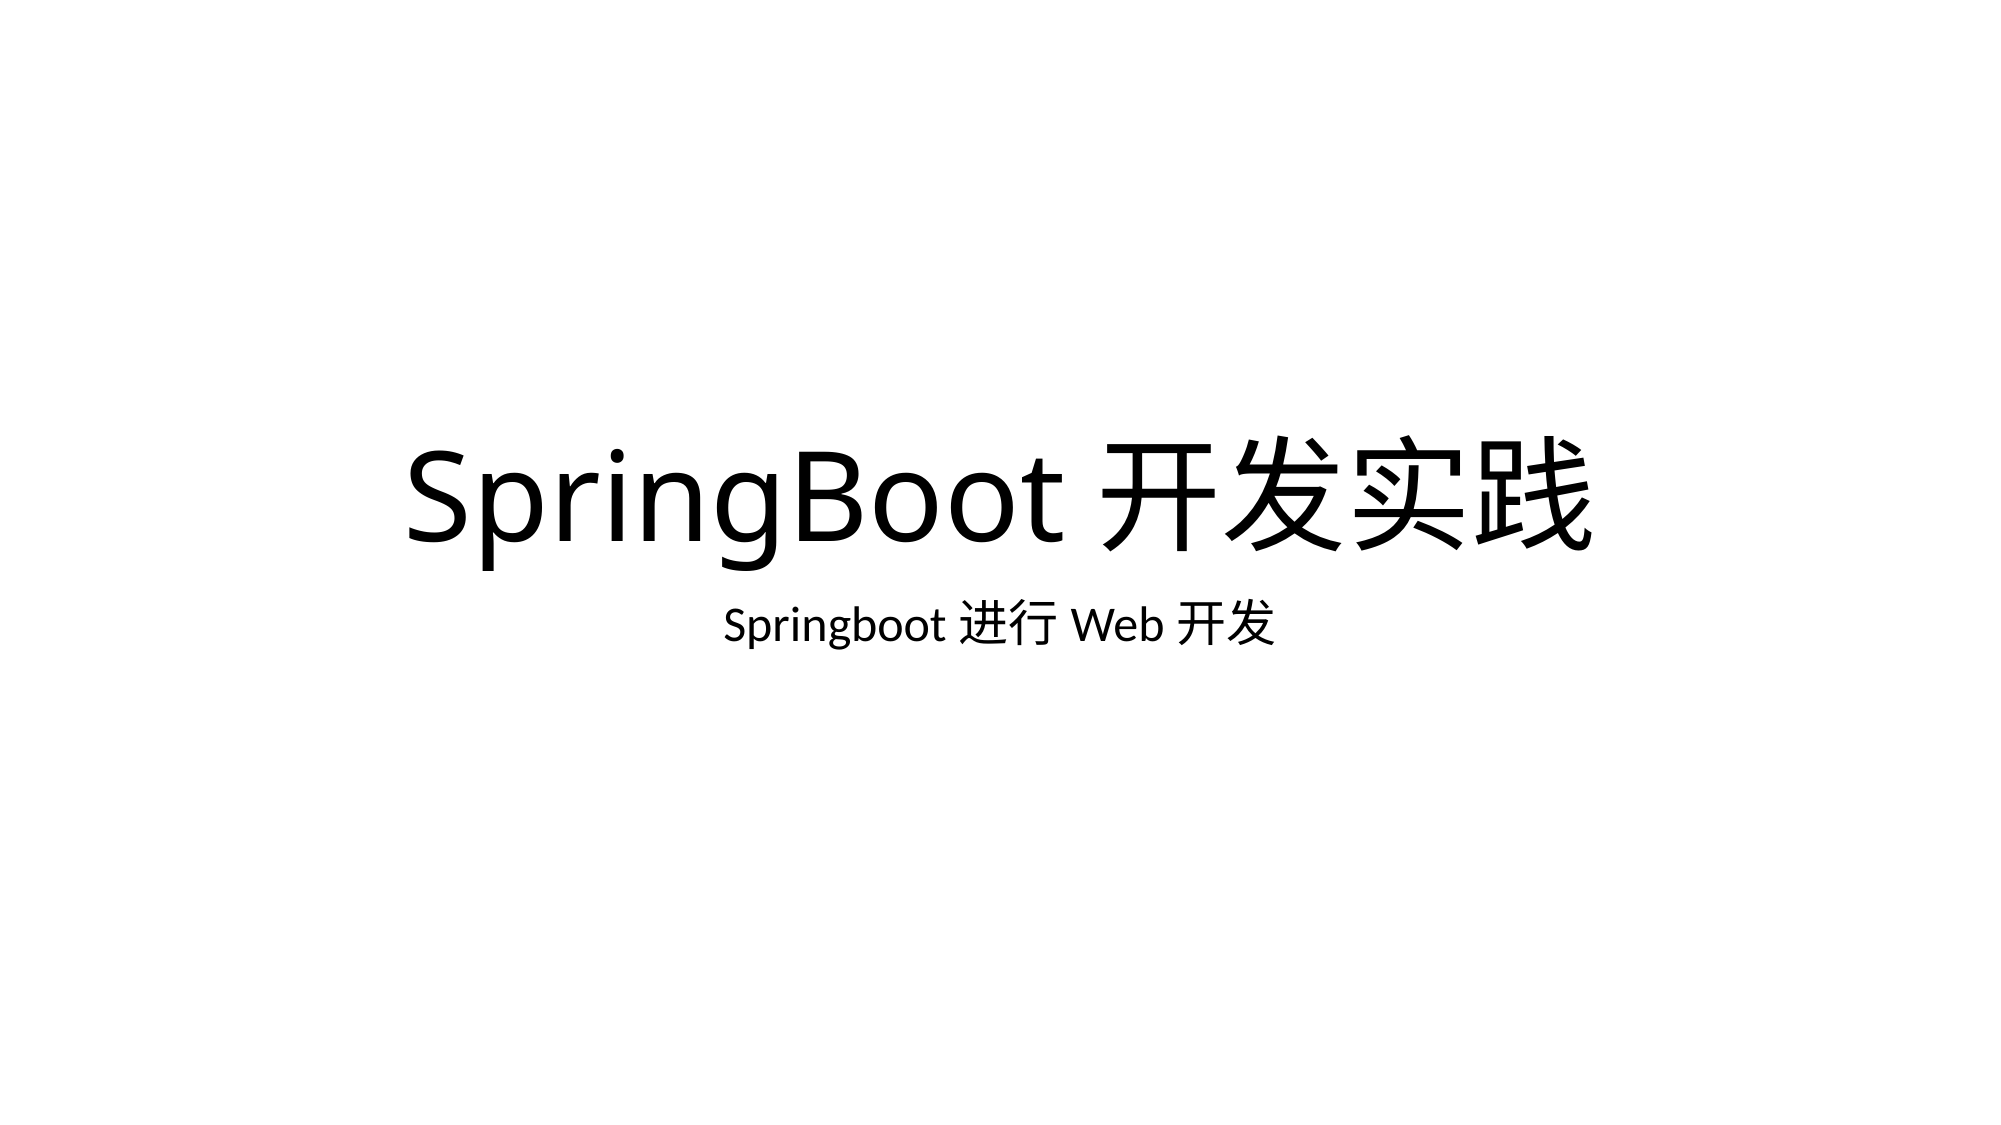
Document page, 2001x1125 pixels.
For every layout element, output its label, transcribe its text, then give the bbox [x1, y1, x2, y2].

title SpringBoot开发实践 [249, 184, 1750, 576]
subtitle Springboot进行Web开发 [249, 590, 1750, 863]
